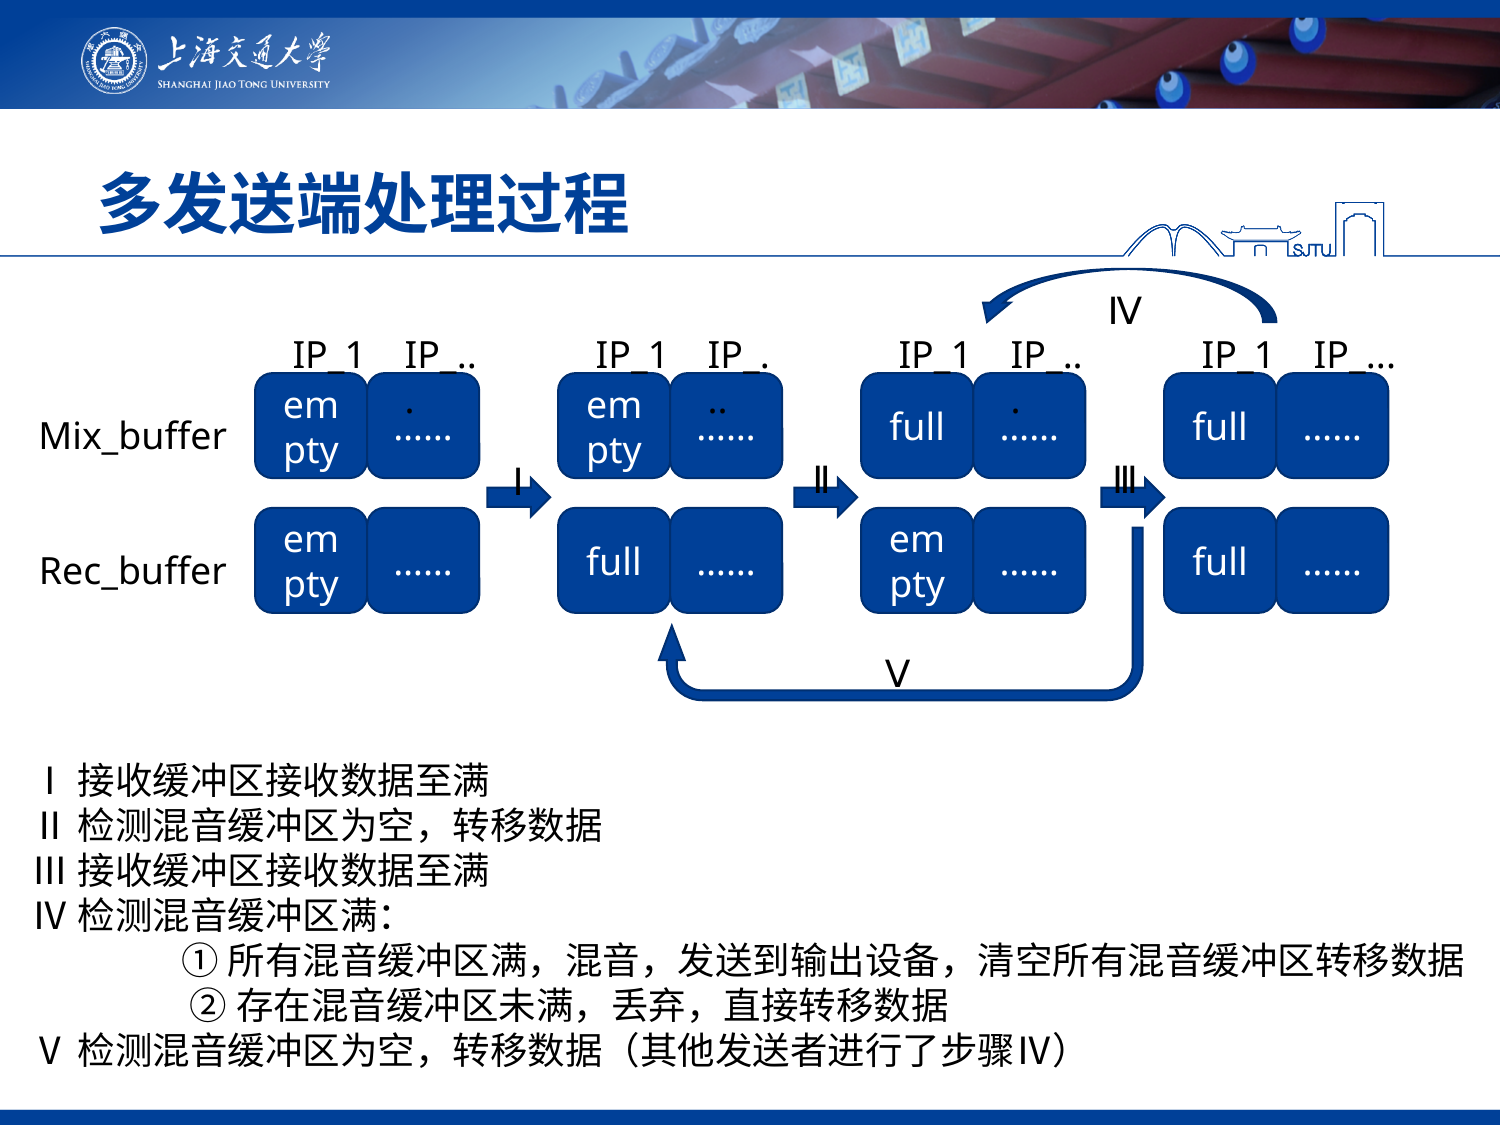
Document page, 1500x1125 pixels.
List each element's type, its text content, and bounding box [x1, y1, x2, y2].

text_box Ⅰ接收缓冲区接收数据至满 Ⅱ检测混音缓冲区为空，转移数据 Ⅲ接收缓冲区接收数据至满 Ⅳ检测混音缓冲区满： ①所有混音缓冲区满，混音，发送到输出设备，清空所有混音缓冲区转移数据 ②存在混音缓冲区未满，丢弃，直接转移数据 Ⅴ检测混音缓冲区为空，转移数据（其他发送者进行了步骤Ⅳ） [16, 749, 1484, 1080]
picture [0, 18, 1500, 109]
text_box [63, 268, 1411, 701]
title 多发送端处理过程 [81, 160, 1455, 255]
